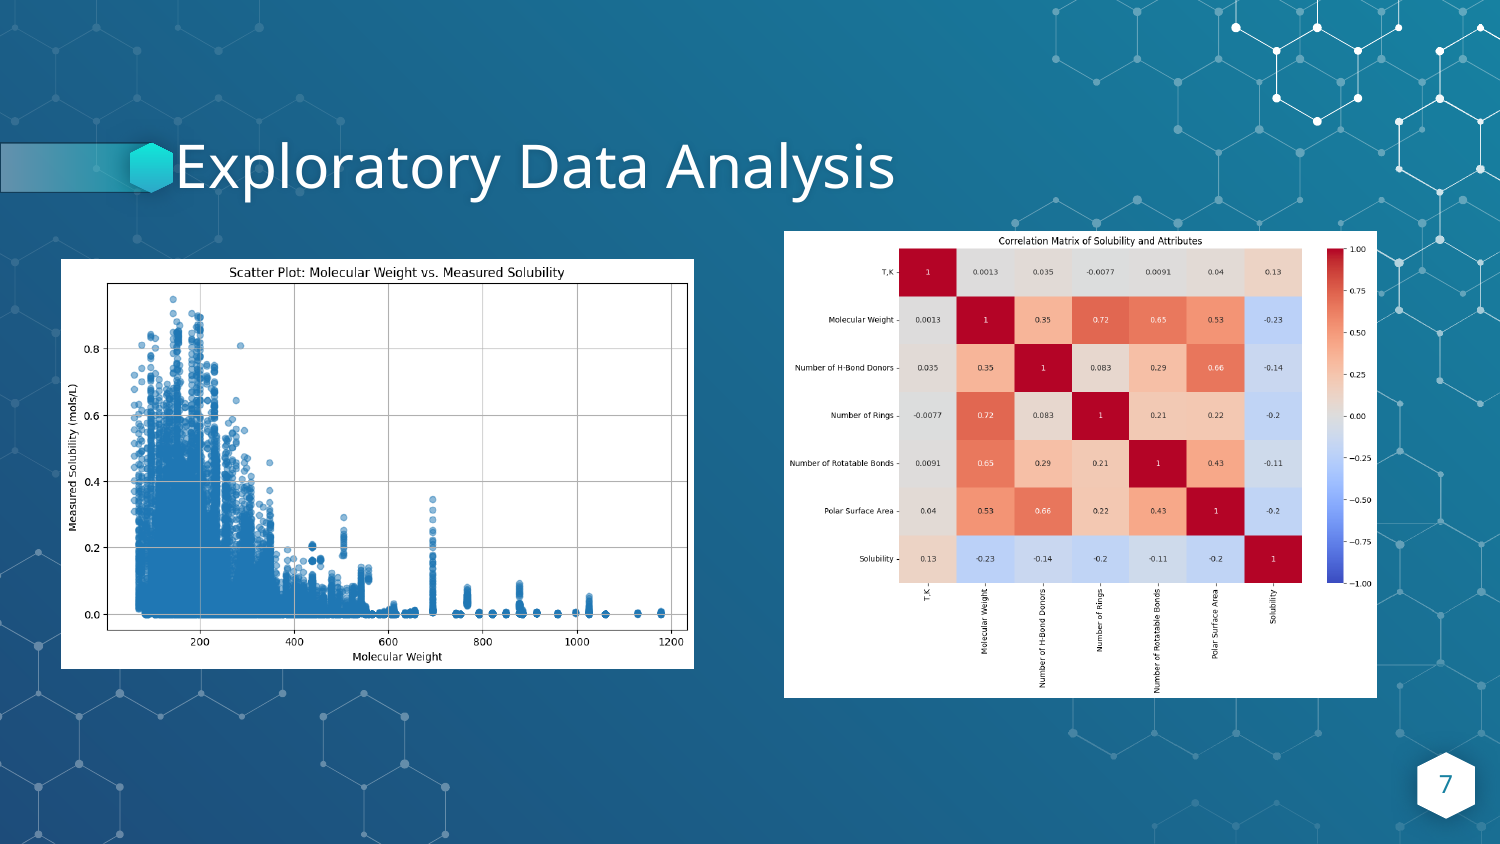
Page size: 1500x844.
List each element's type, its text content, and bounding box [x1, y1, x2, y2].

slide_number ‹#› [1417, 752, 1475, 819]
title Exploratory Data Analysis [70, 140, 1002, 198]
picture [783, 230, 1377, 698]
picture [60, 259, 694, 670]
